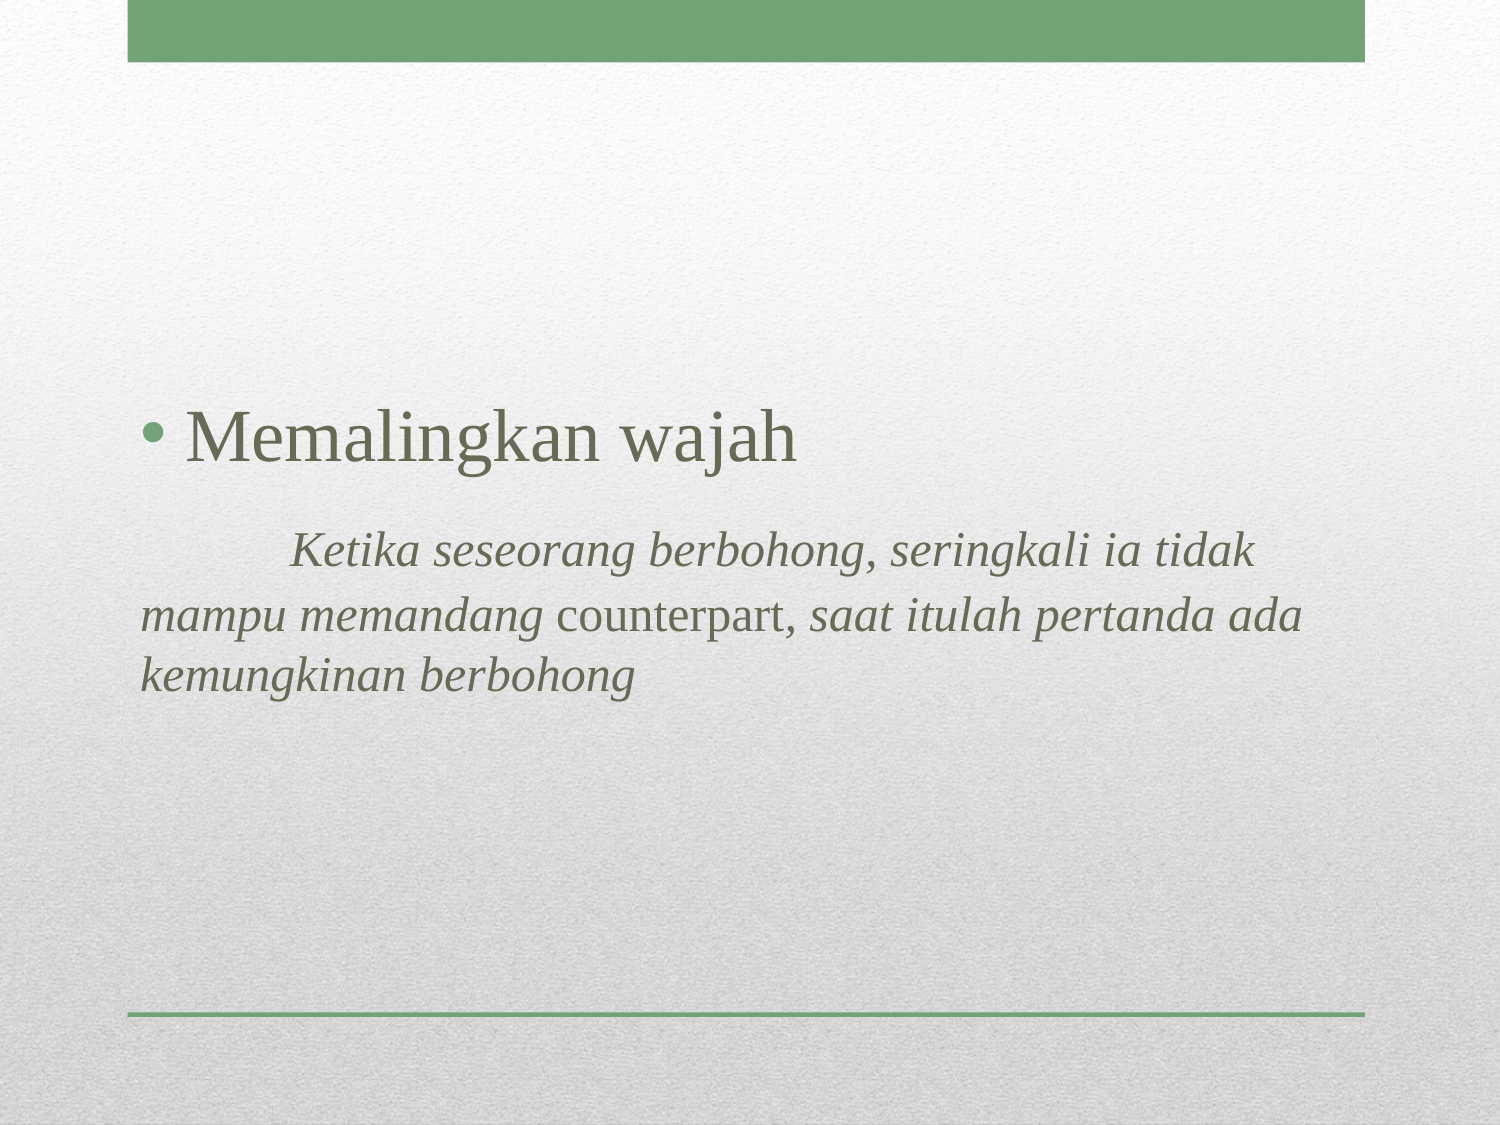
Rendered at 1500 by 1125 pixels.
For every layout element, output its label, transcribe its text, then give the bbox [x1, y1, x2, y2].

list Memalingkan wajah Ketika seseorang berbohong, seringkali ia tidak mampu memandang counterpart, saat itulah pertanda ada kemungkinan berbohong [125, 338, 1363, 750]
